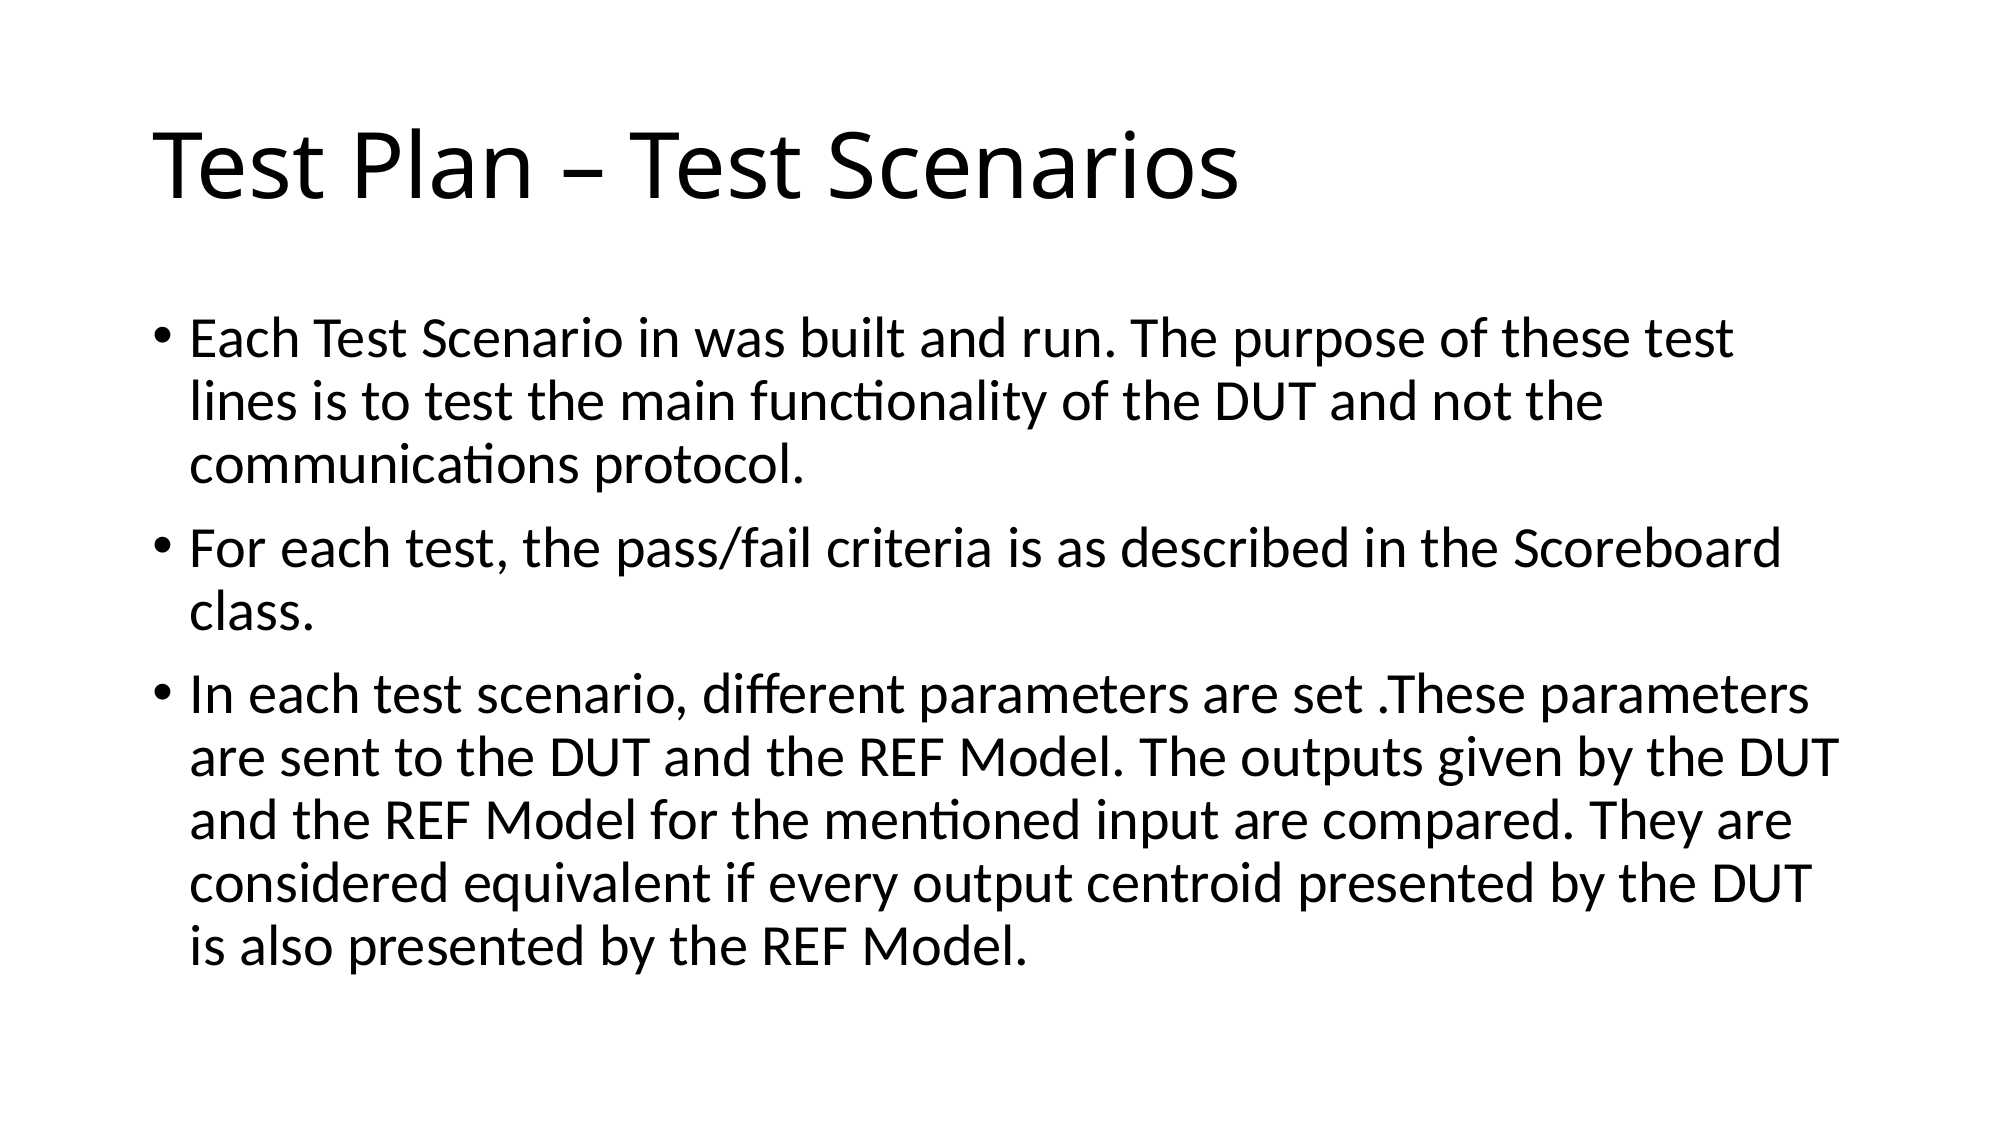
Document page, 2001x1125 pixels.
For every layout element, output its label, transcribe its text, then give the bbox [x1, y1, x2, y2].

title Test Plan – Test Scenarios [137, 59, 1863, 278]
list Each Test Scenario in was built and run. The purpose of these test lines is to test the main functionality of the DUT and not the communications protocol. For each test, the pass/fail criteria is as described in the Scoreboard class. In each test scenario, different parameters are set .These parameters are sent to the DUT and the REF Model. The outputs given by the DUT and the REF Model for the mentioned input are compared. They are considered equivalent if every output centroid presented by the DUT is also presented by the REF Model. [137, 299, 1863, 1014]
